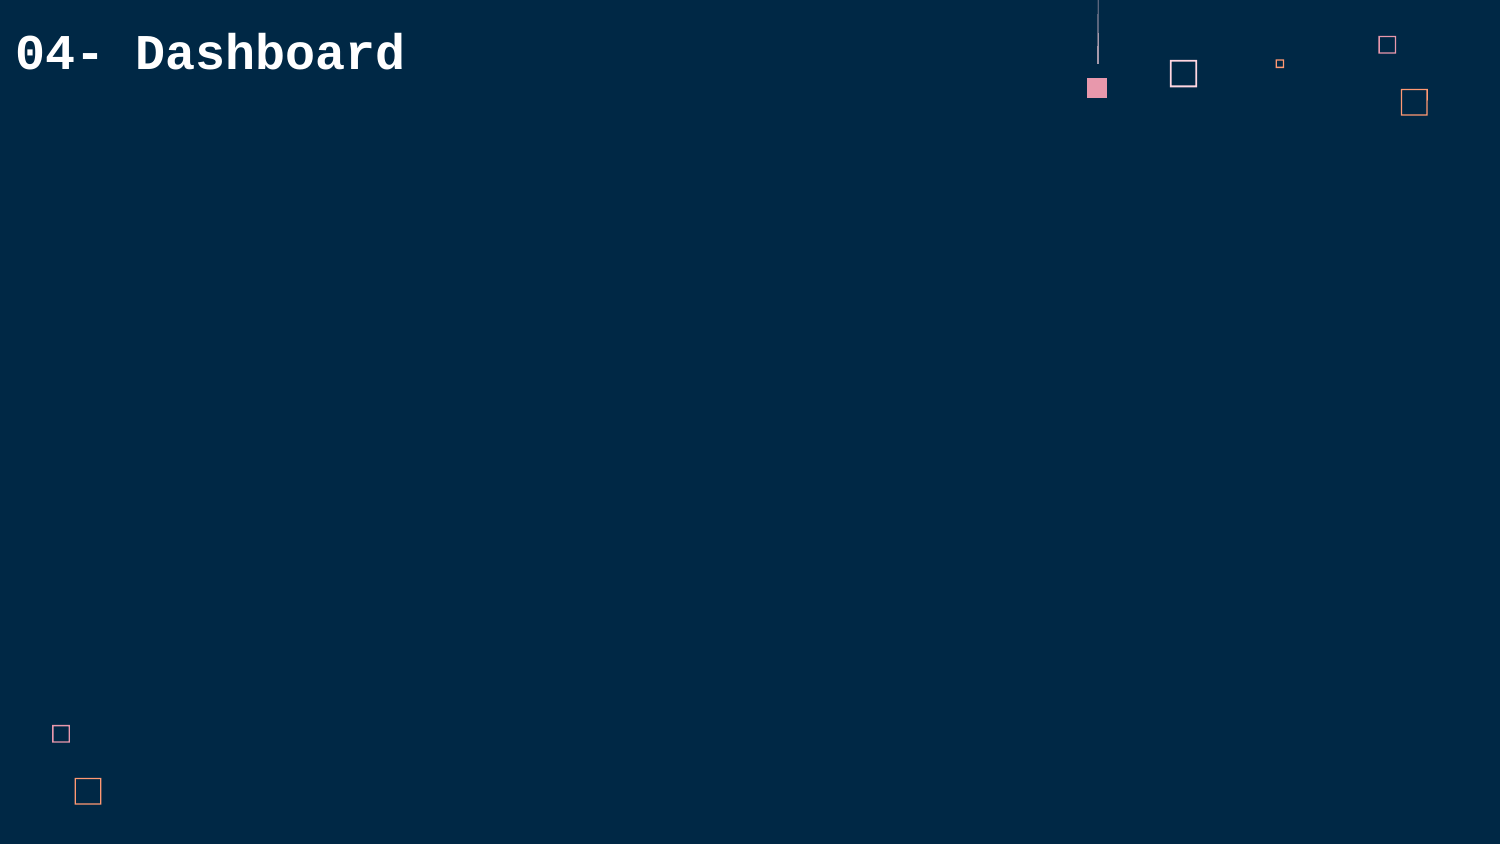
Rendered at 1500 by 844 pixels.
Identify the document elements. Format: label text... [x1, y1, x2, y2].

title 04- Dashboard [0, 0, 536, 95]
